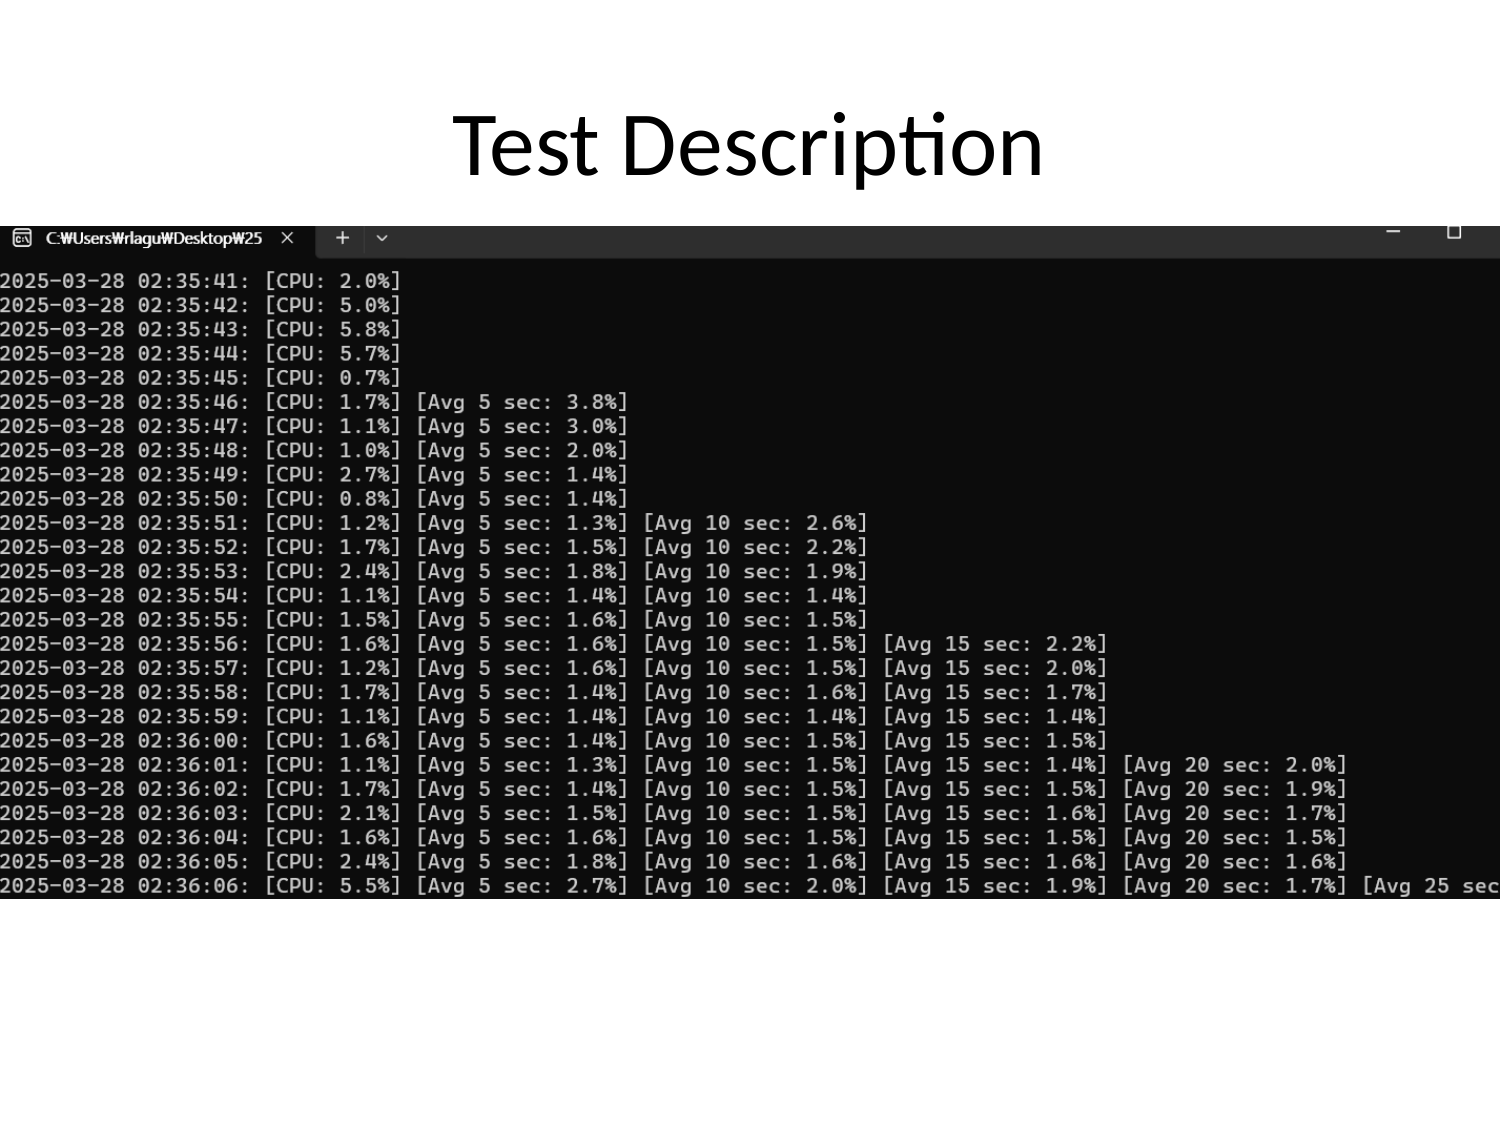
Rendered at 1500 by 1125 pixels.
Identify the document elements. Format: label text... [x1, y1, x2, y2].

picture [0, 225, 1500, 900]
title Test Description [75, 45, 1425, 224]
